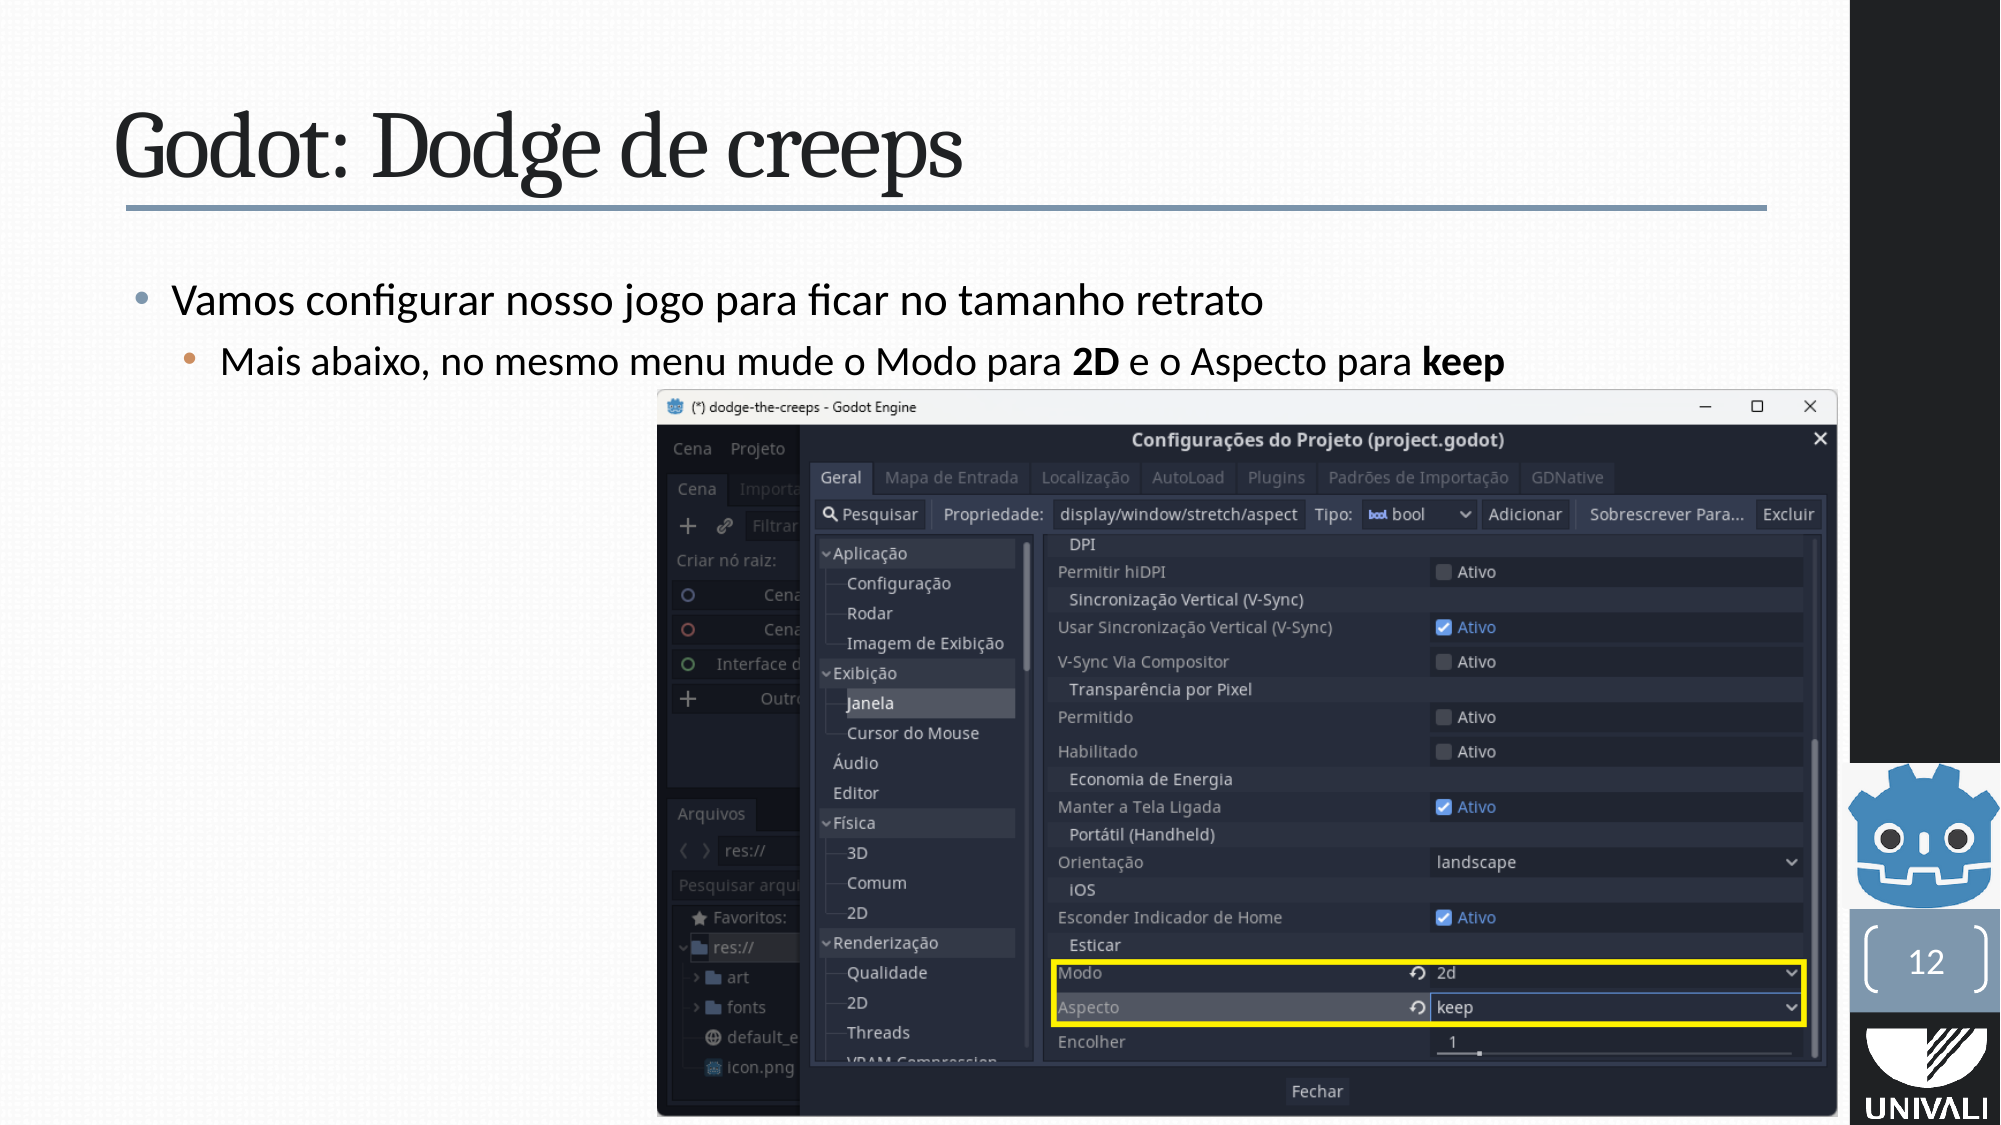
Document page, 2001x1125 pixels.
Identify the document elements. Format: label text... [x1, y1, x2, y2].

picture [656, 388, 1838, 1118]
list Vamos configurar nosso jogo para ficar no tamanho retrato Mais abaixo, no mesmo menu mude o Modo para 2D e o Aspecto para keep [99, 262, 1767, 1050]
picture [1865, 1027, 1987, 1120]
slide_number 12 [1864, 925, 1988, 994]
picture [1841, 762, 2000, 909]
title Godot: Dodge de creeps [99, 45, 1767, 233]
